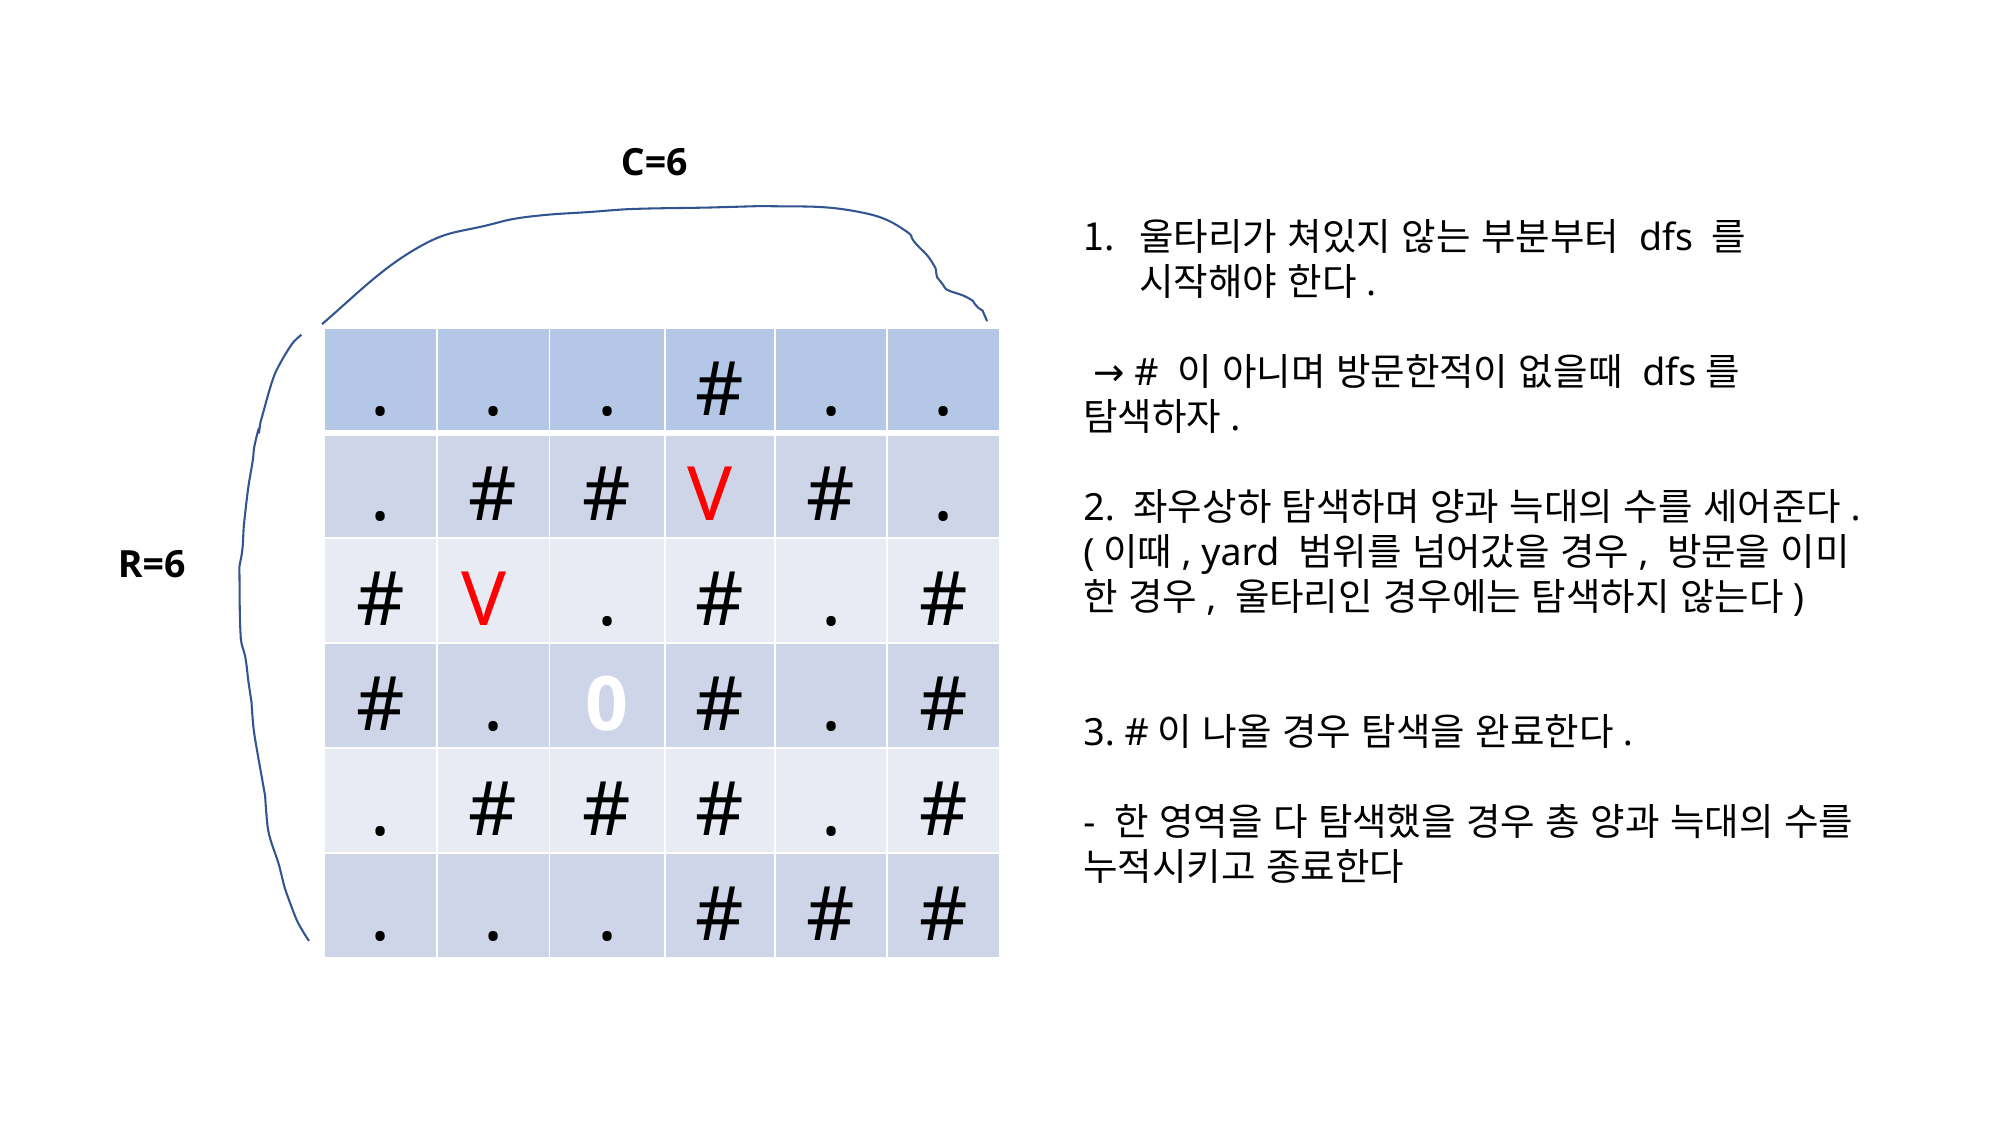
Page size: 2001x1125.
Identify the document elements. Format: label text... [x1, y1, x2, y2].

text_box [238, 333, 310, 942]
table_cell . [776, 749, 886, 852]
table_header . [888, 329, 999, 430]
table_cell . [325, 749, 436, 852]
text_box 울타리가 쳐있지 않는 부분부터 dfs 를 시작해야 한다. → # 이 아니며 방문한적이 없을때 dfs를 탐색하자. 2. 좌우상하 탐색하며 양과 늑대의 수를 세어준다. (이때, yard 범위를 넘어갔을 경우, 방문을 이미 한 경우, 울타리인 경우에는 탐색하지 않는다) 3. #이 나올 경우 탐색을 완료한다. - 한 영역을 다 탐색했을 경우 총 양과 늑대의 수를 누적시키고 종료한다 [1068, 205, 1897, 896]
text_box C=6 [606, 130, 761, 191]
table_cell # [325, 539, 436, 642]
table_cell V [666, 436, 774, 537]
table_cell . [325, 436, 436, 537]
table_cell # [776, 436, 886, 537]
table_cell # [550, 436, 664, 537]
table_cell # [666, 749, 774, 852]
table_cell . [550, 539, 664, 642]
table_cell # [550, 749, 664, 852]
table_cell . [888, 436, 999, 537]
table_cell # [888, 644, 999, 747]
table_cell . [438, 644, 549, 747]
table_header # [666, 329, 774, 430]
table_cell # [776, 854, 886, 957]
table_cell # [438, 436, 549, 537]
table_header . [325, 329, 436, 430]
table_cell . [325, 854, 436, 957]
text_box [321, 205, 989, 325]
table_header . [438, 329, 549, 430]
table_header . [776, 329, 886, 430]
table_cell . [550, 854, 664, 957]
table_header . [550, 329, 664, 430]
text_box R=6 [103, 532, 213, 592]
table_cell # [666, 644, 774, 747]
table_cell # [888, 749, 999, 852]
table_cell . [776, 539, 886, 642]
table_cell # [325, 644, 436, 747]
table_cell . [438, 854, 549, 957]
table_cell # [438, 749, 549, 852]
table_cell # [666, 854, 774, 957]
table_cell . [776, 644, 886, 747]
table_cell # [666, 539, 774, 642]
table_cell V [438, 539, 549, 642]
table_cell # [888, 854, 999, 957]
table_cell # [888, 539, 999, 642]
table_cell 0 [550, 644, 664, 747]
